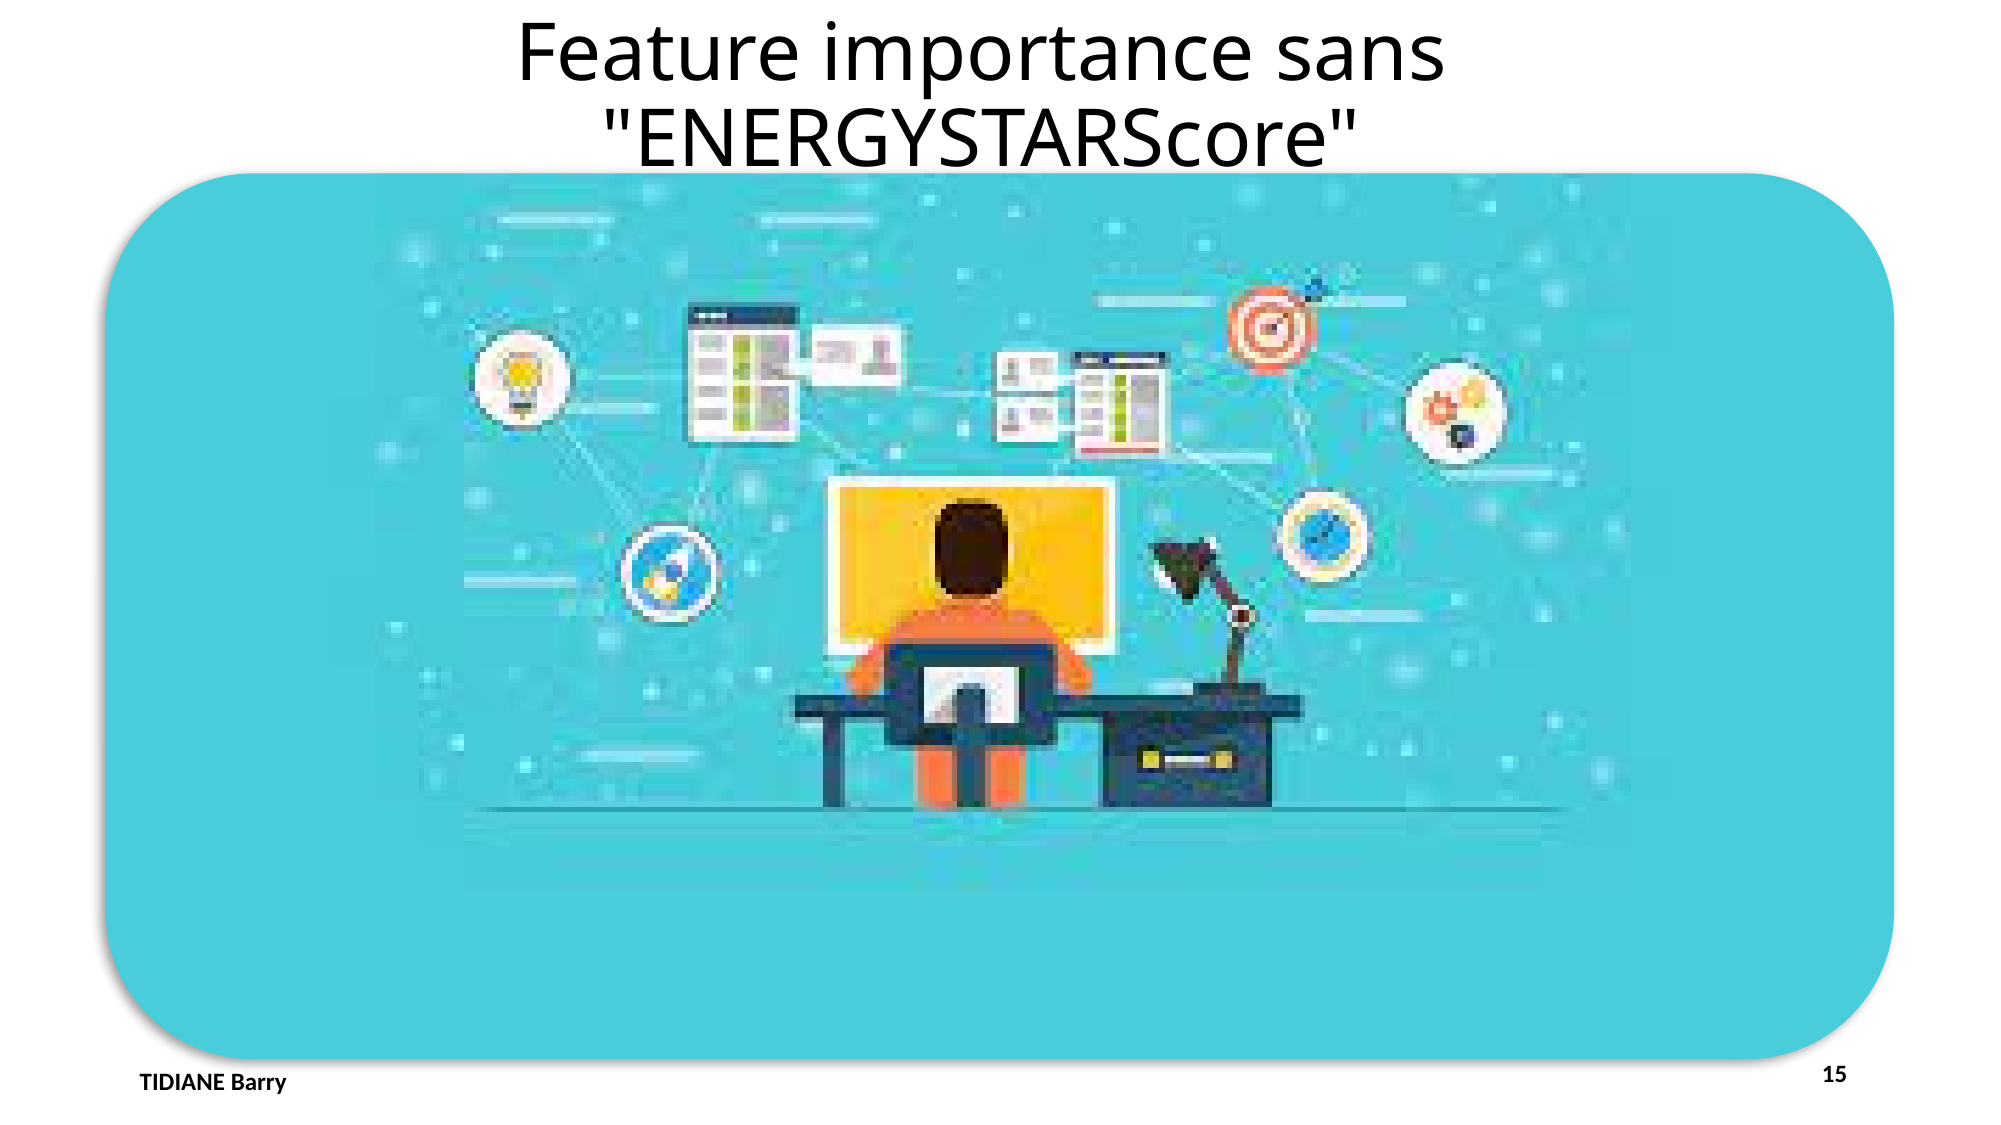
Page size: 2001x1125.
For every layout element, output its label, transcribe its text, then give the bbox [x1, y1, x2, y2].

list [105, 173, 1895, 1060]
footer TIDIANE Barry [105, 1060, 322, 1111]
slide_number 15 [1412, 1060, 1863, 1103]
title Feature importance sans "ENERGYSTARScore" [120, 3, 1843, 173]
